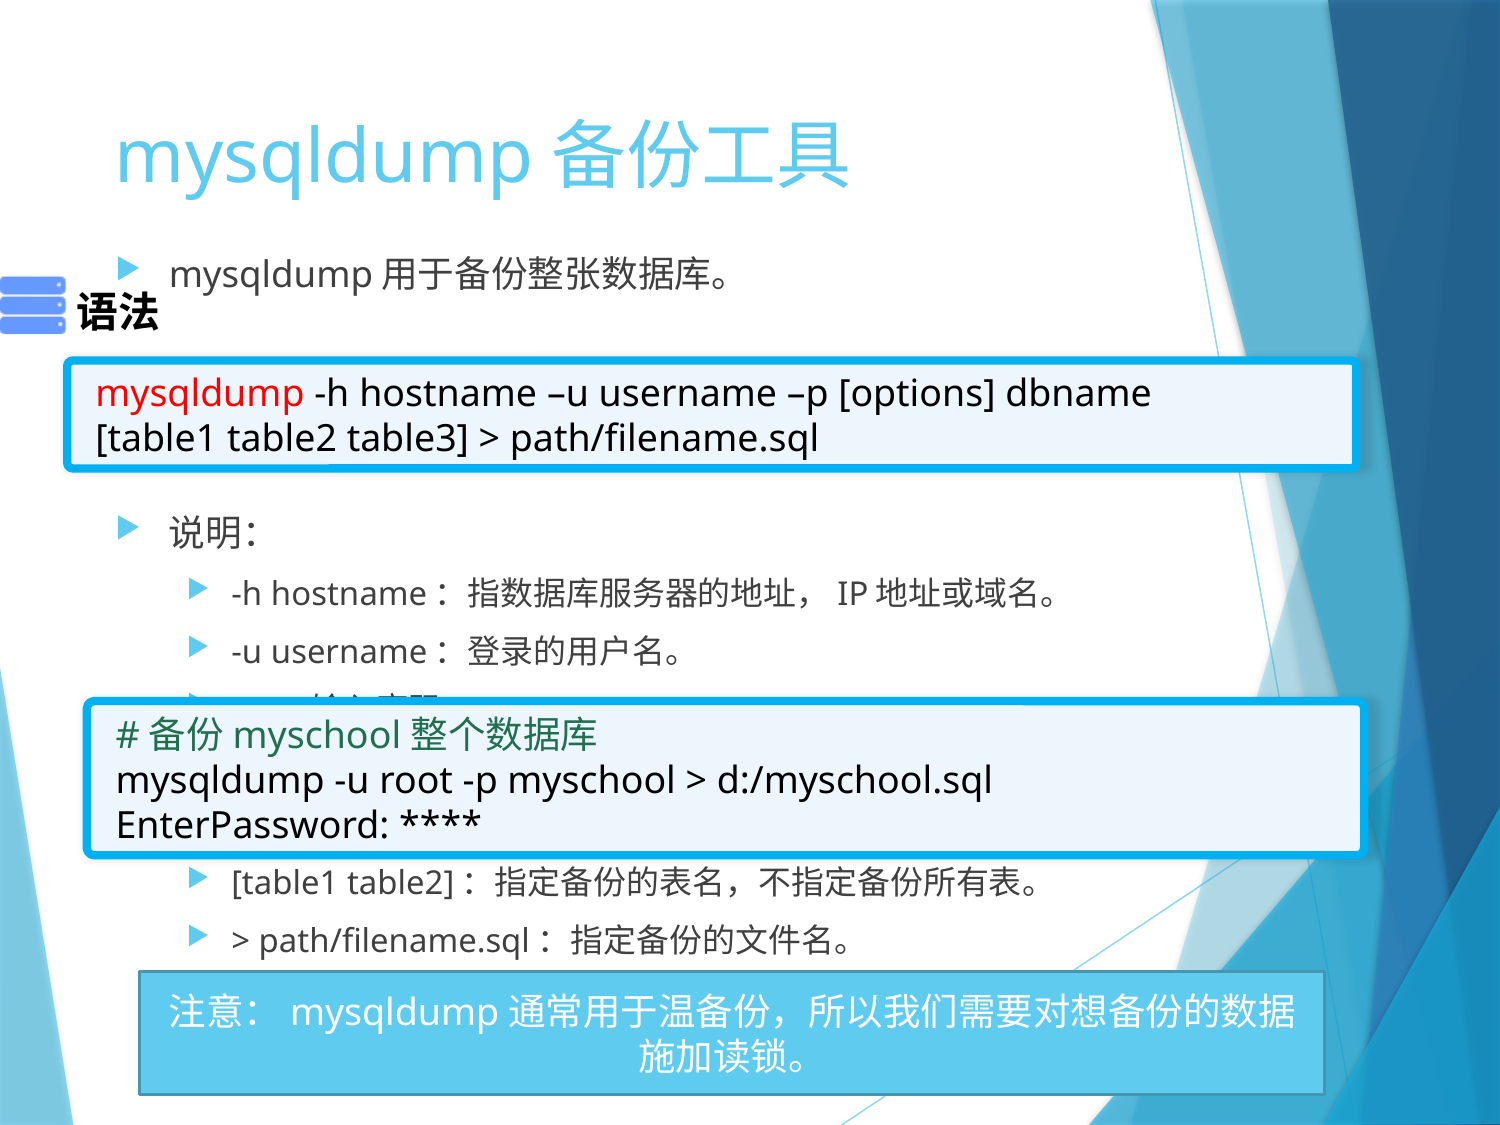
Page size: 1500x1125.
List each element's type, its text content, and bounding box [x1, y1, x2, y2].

title mysqldump备份工具 [99, 99, 1365, 207]
text_box 注意：mysqldump通常用于温备份，所以我们需要对想备份的数据施加读锁。 [138, 970, 1326, 1096]
text_box #备份myschool整个数据库 mysqldump -u root -p myschool > d:/myschool.sql EnterPassword: **** [86, 701, 1365, 856]
list mysqldump用于备份整张数据库。 说明： -h hostname：指数据库服务器的地址，IP地址或域名。 -u username：登录的用户名。 -p ：输入密码。 [options]：其他参数 dbname：数据库名称 [table1 table2]：指定备份的表名，不指定备份所有表。 > path/filename.sql：指定备份的文件名。 [100, 861, 1365, 967]
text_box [0, 272, 177, 345]
list mysqldump用于备份整张数据库。 说明： -h hostname：指数据库服务器的地址，IP地址或域名。 -u username：登录的用户名。 -p ：输入密码。 [options]：其他参数 dbname：数据库名称 [table1 table2]：指定备份的表名，不指定备份所有表。 > path/filename.sql：指定备份的文件名。 [100, 471, 1365, 698]
text_box mysqldump -h hostname –u username –p [options] dbname [table1 table2 table3] > path/filename.sql [67, 360, 1357, 469]
list mysqldump用于备份整张数据库。 说明： -h hostname：指数据库服务器的地址，IP地址或域名。 -u username：登录的用户名。 -p ：输入密码。 [options]：其他参数 dbname：数据库名称 [table1 table2]：指定备份的表名，不指定备份所有表。 > path/filename.sql：指定备份的文件名。 [100, 243, 1365, 357]
